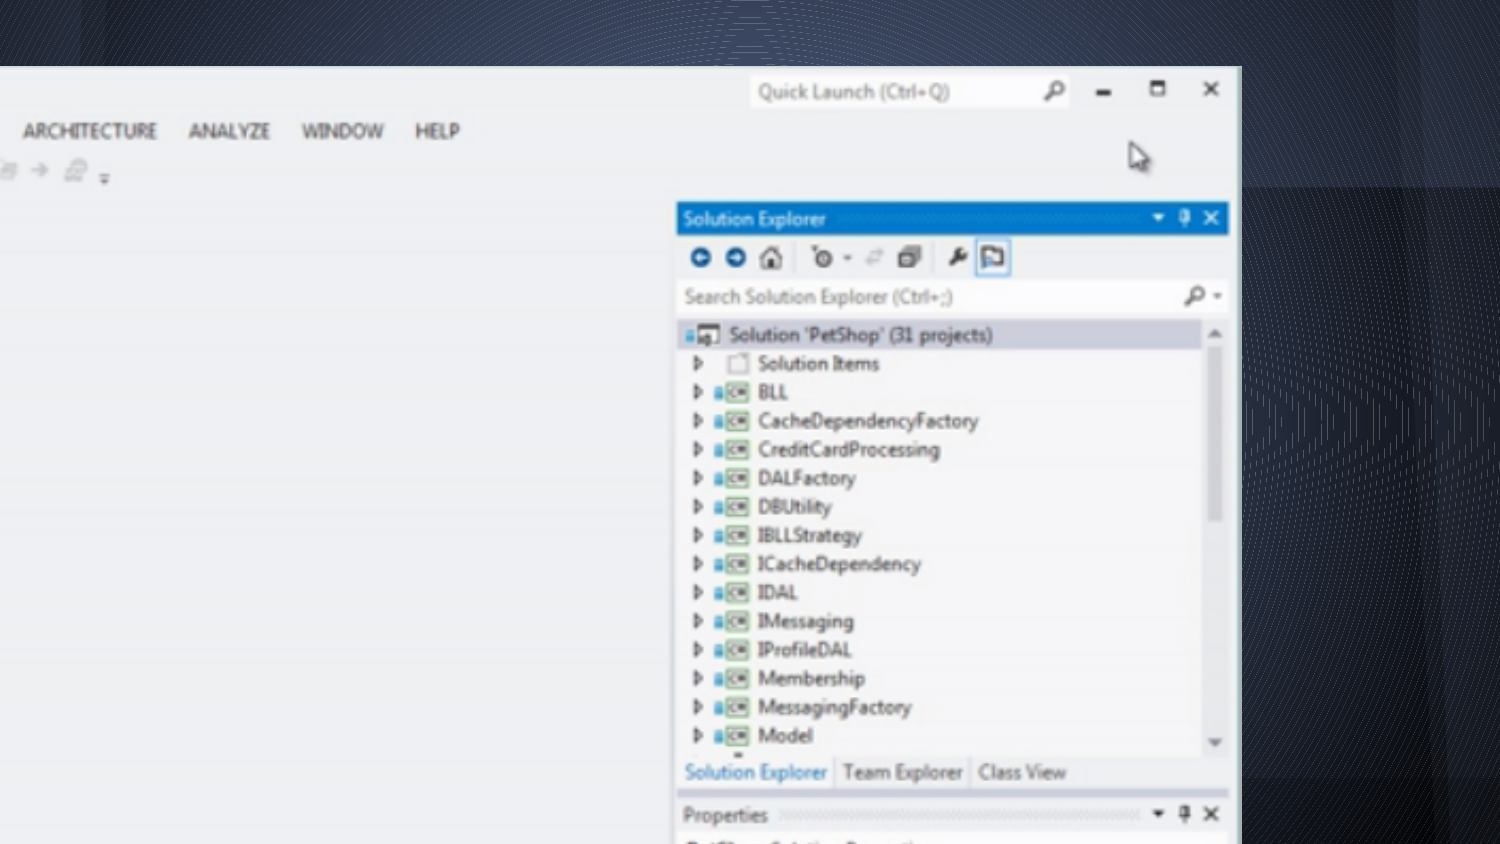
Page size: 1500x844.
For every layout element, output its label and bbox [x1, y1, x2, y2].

picture [0, 66, 1243, 844]
